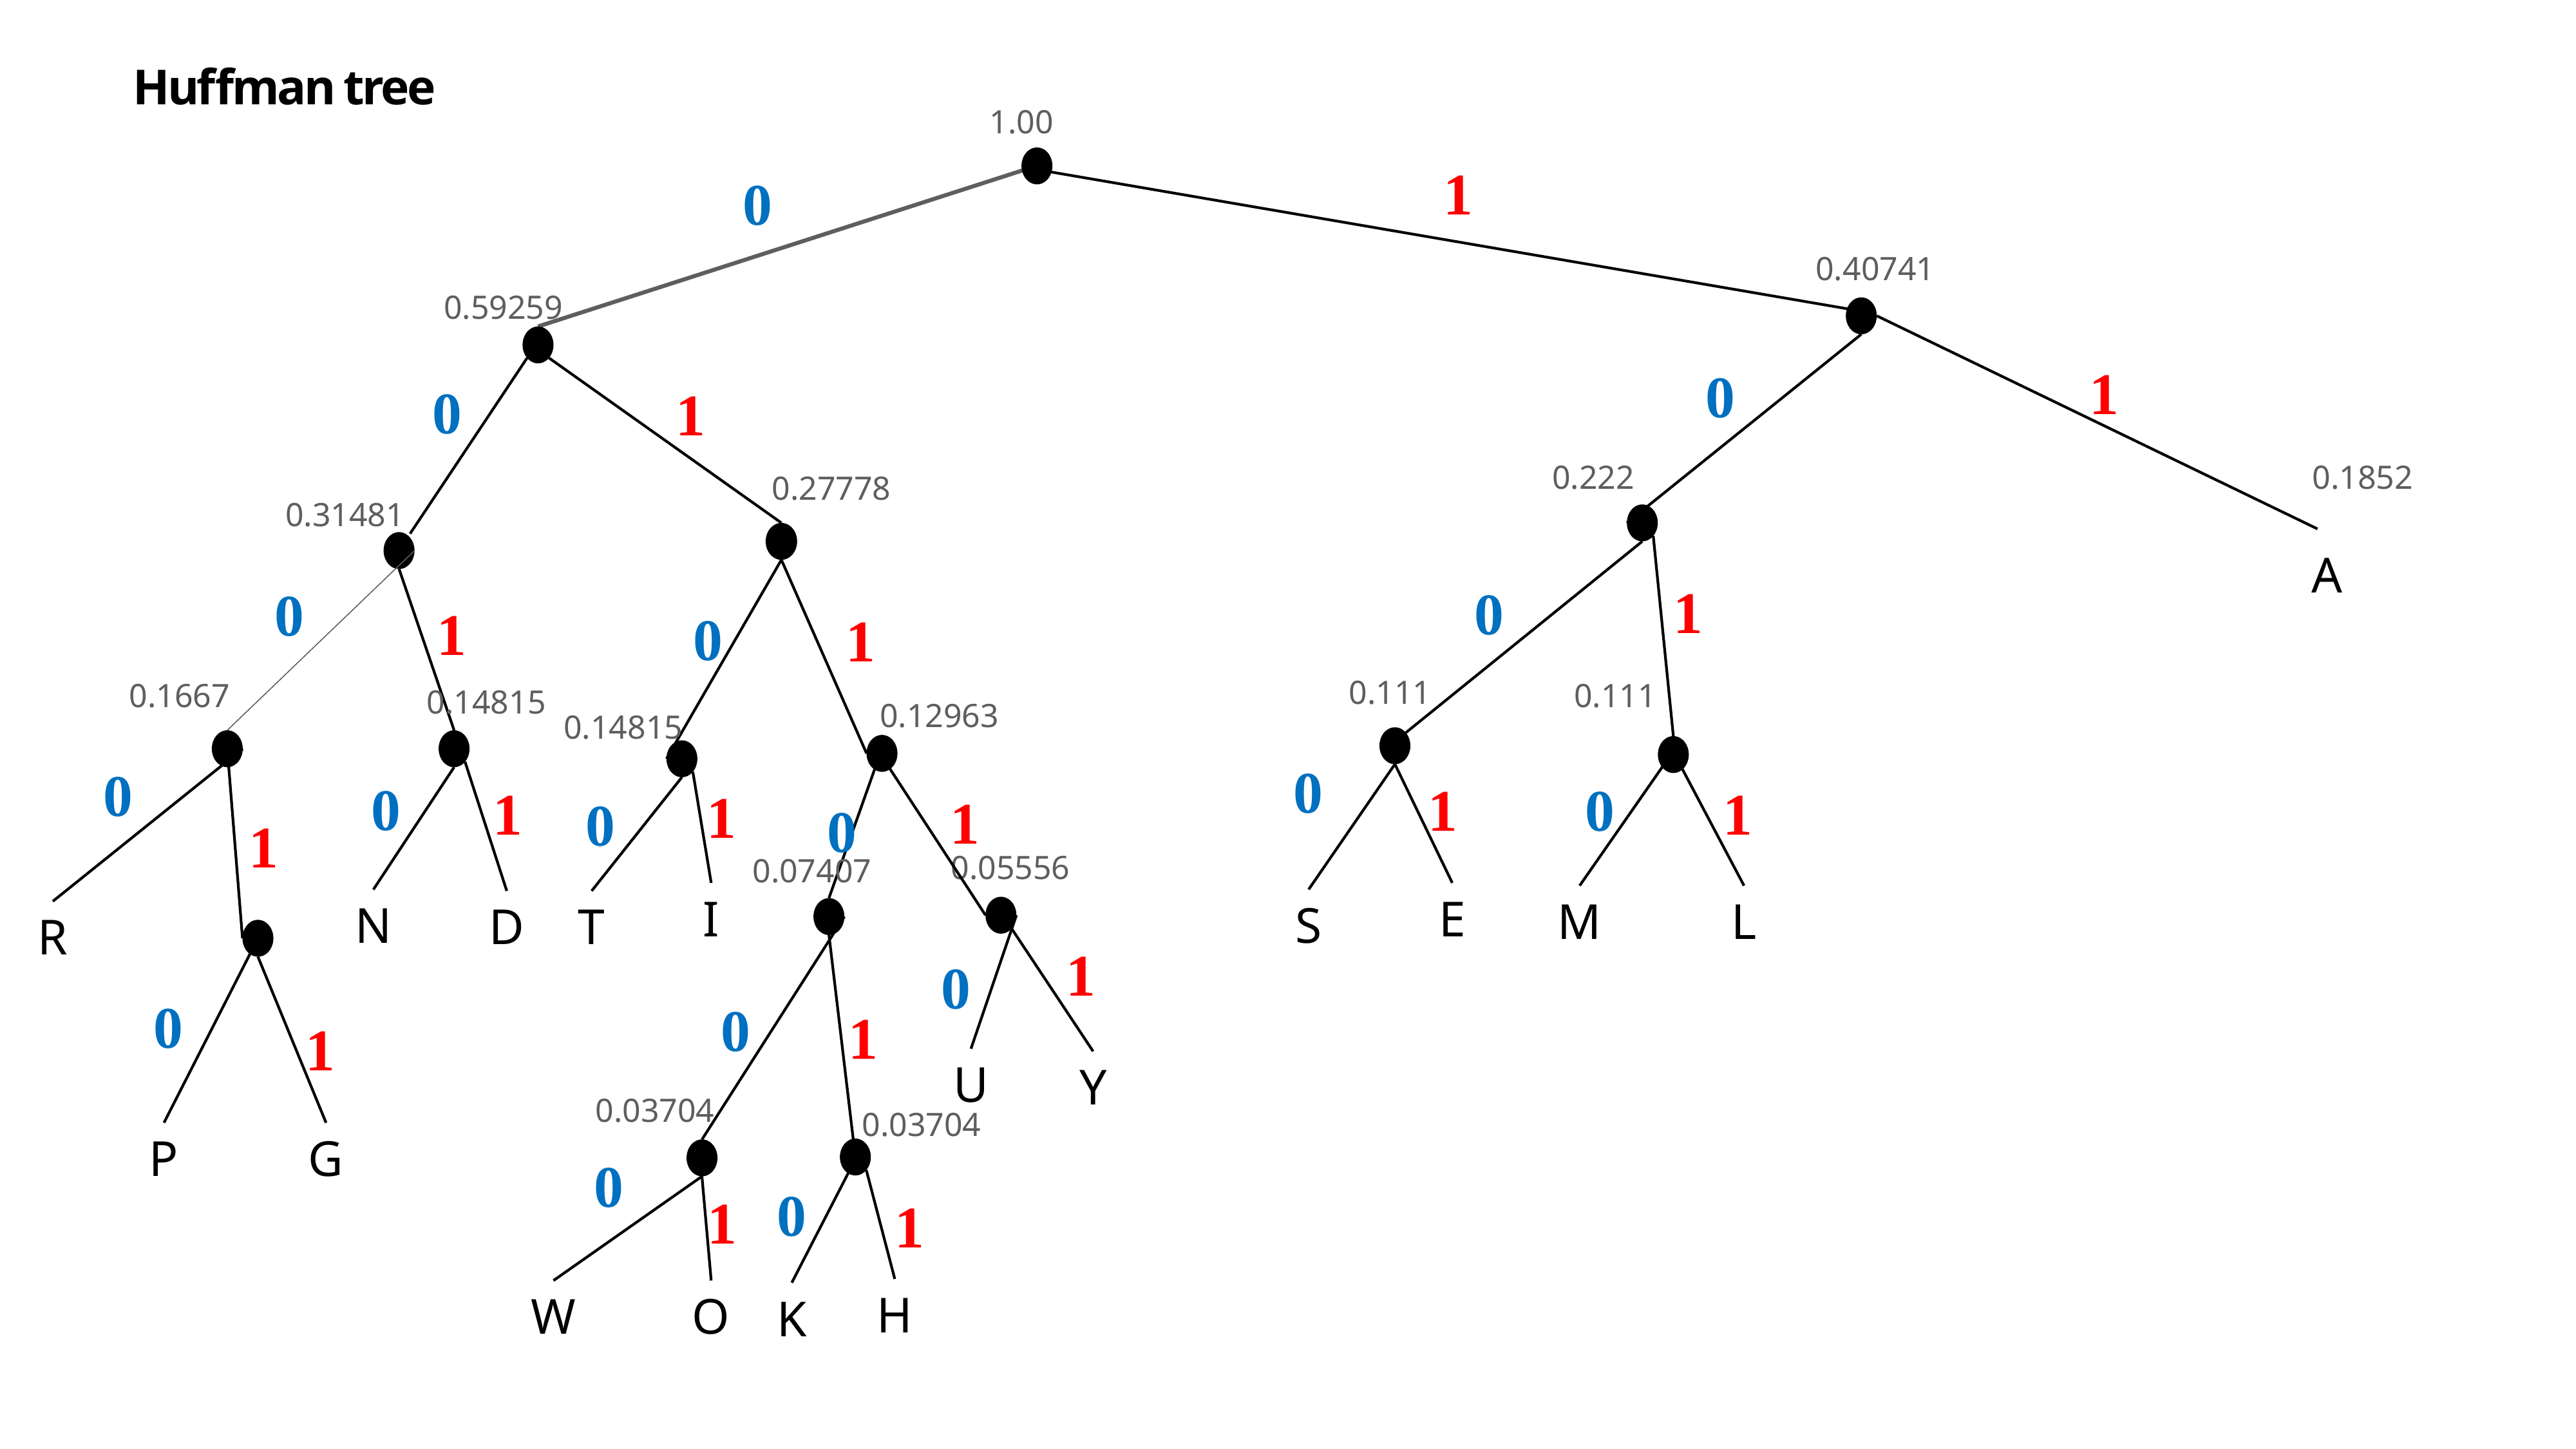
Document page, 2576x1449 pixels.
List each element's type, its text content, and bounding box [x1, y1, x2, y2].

title Huffman tree [127, 61, 944, 92]
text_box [0, 92, 2449, 1357]
